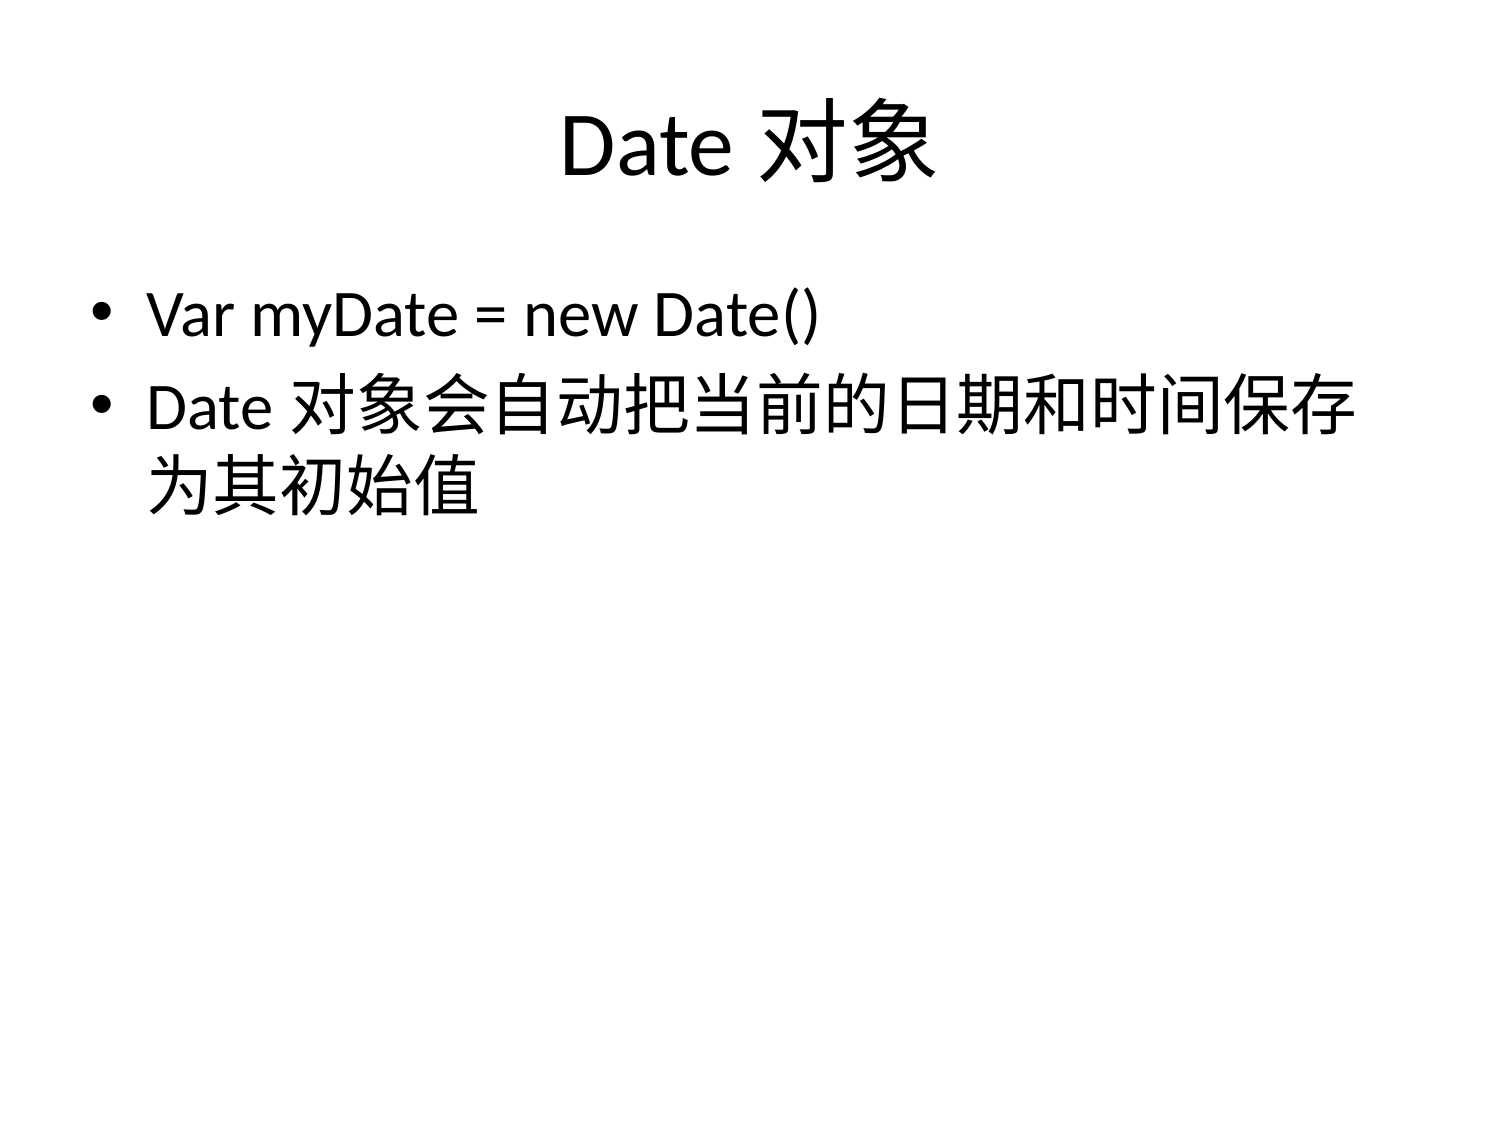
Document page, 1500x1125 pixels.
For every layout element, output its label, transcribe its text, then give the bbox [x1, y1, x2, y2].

title Date对象 [75, 45, 1425, 233]
list Var myDate = new Date() Date对象会自动把当前的日期和时间保存为其初始值 [75, 262, 1425, 1005]
